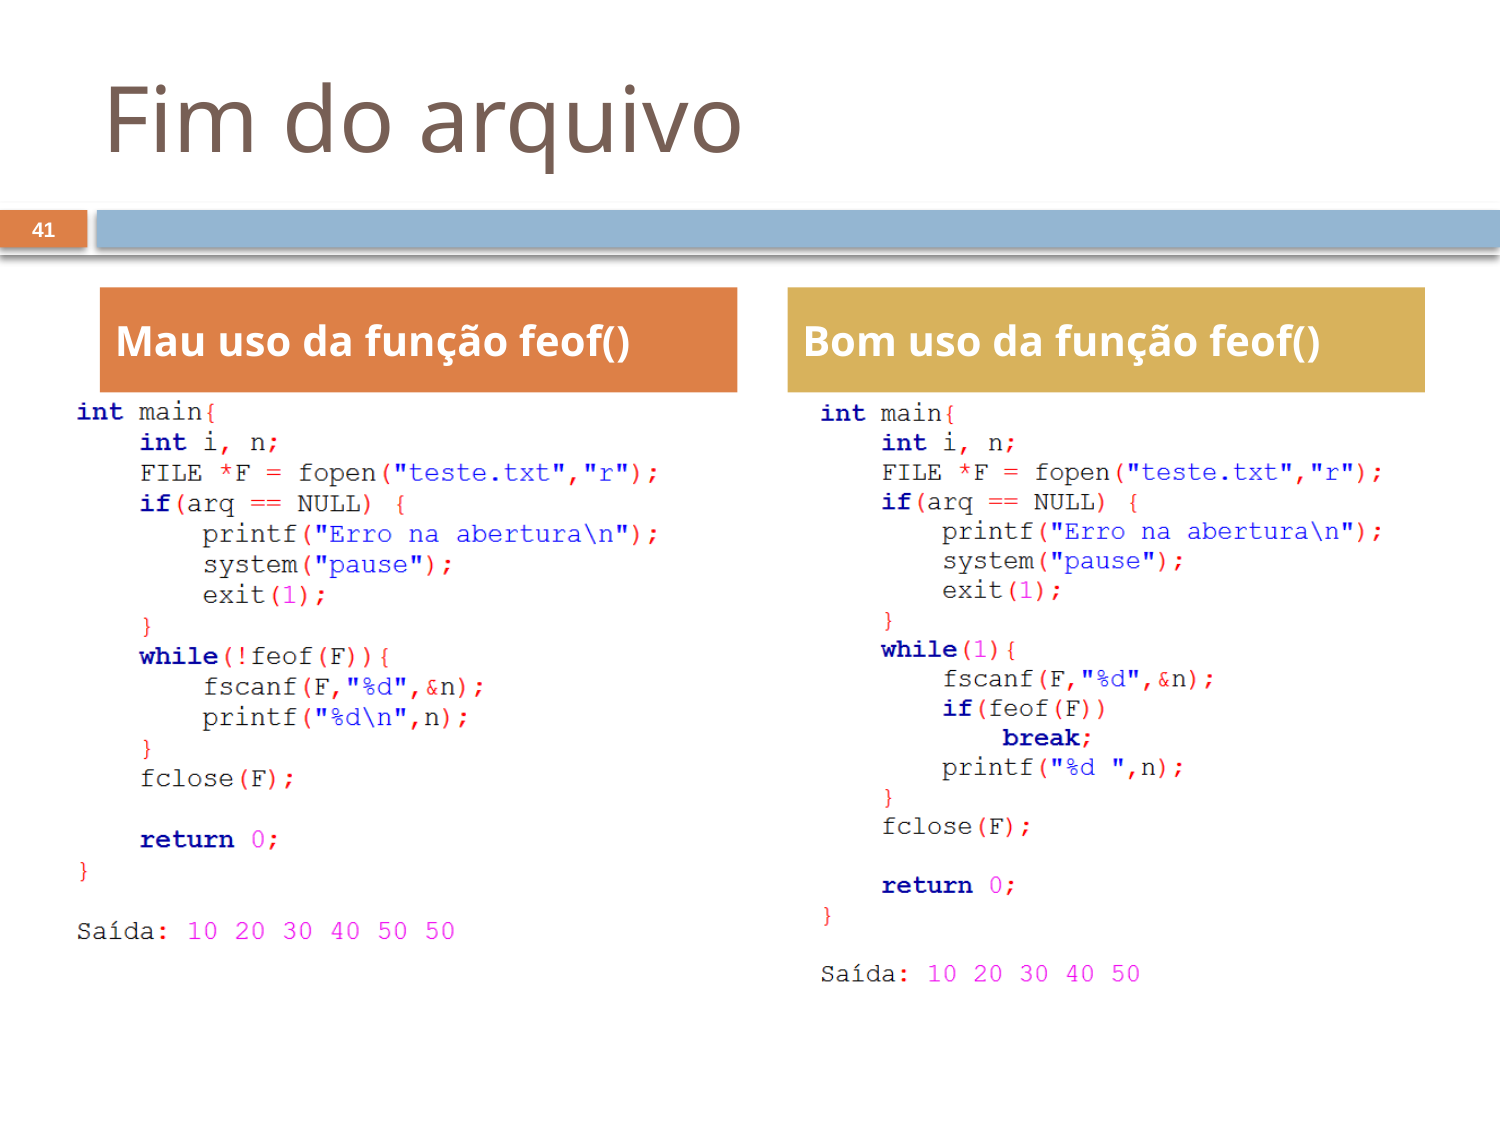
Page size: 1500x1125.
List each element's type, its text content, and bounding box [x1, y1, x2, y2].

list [74, 397, 676, 948]
list Bom uso da função feof() [787, 287, 1425, 393]
slide_number 41 [0, 208, 88, 249]
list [820, 399, 1393, 988]
title Fim do arquivo [87, 44, 1425, 188]
list Mau uso da função feof() [99, 287, 738, 393]
